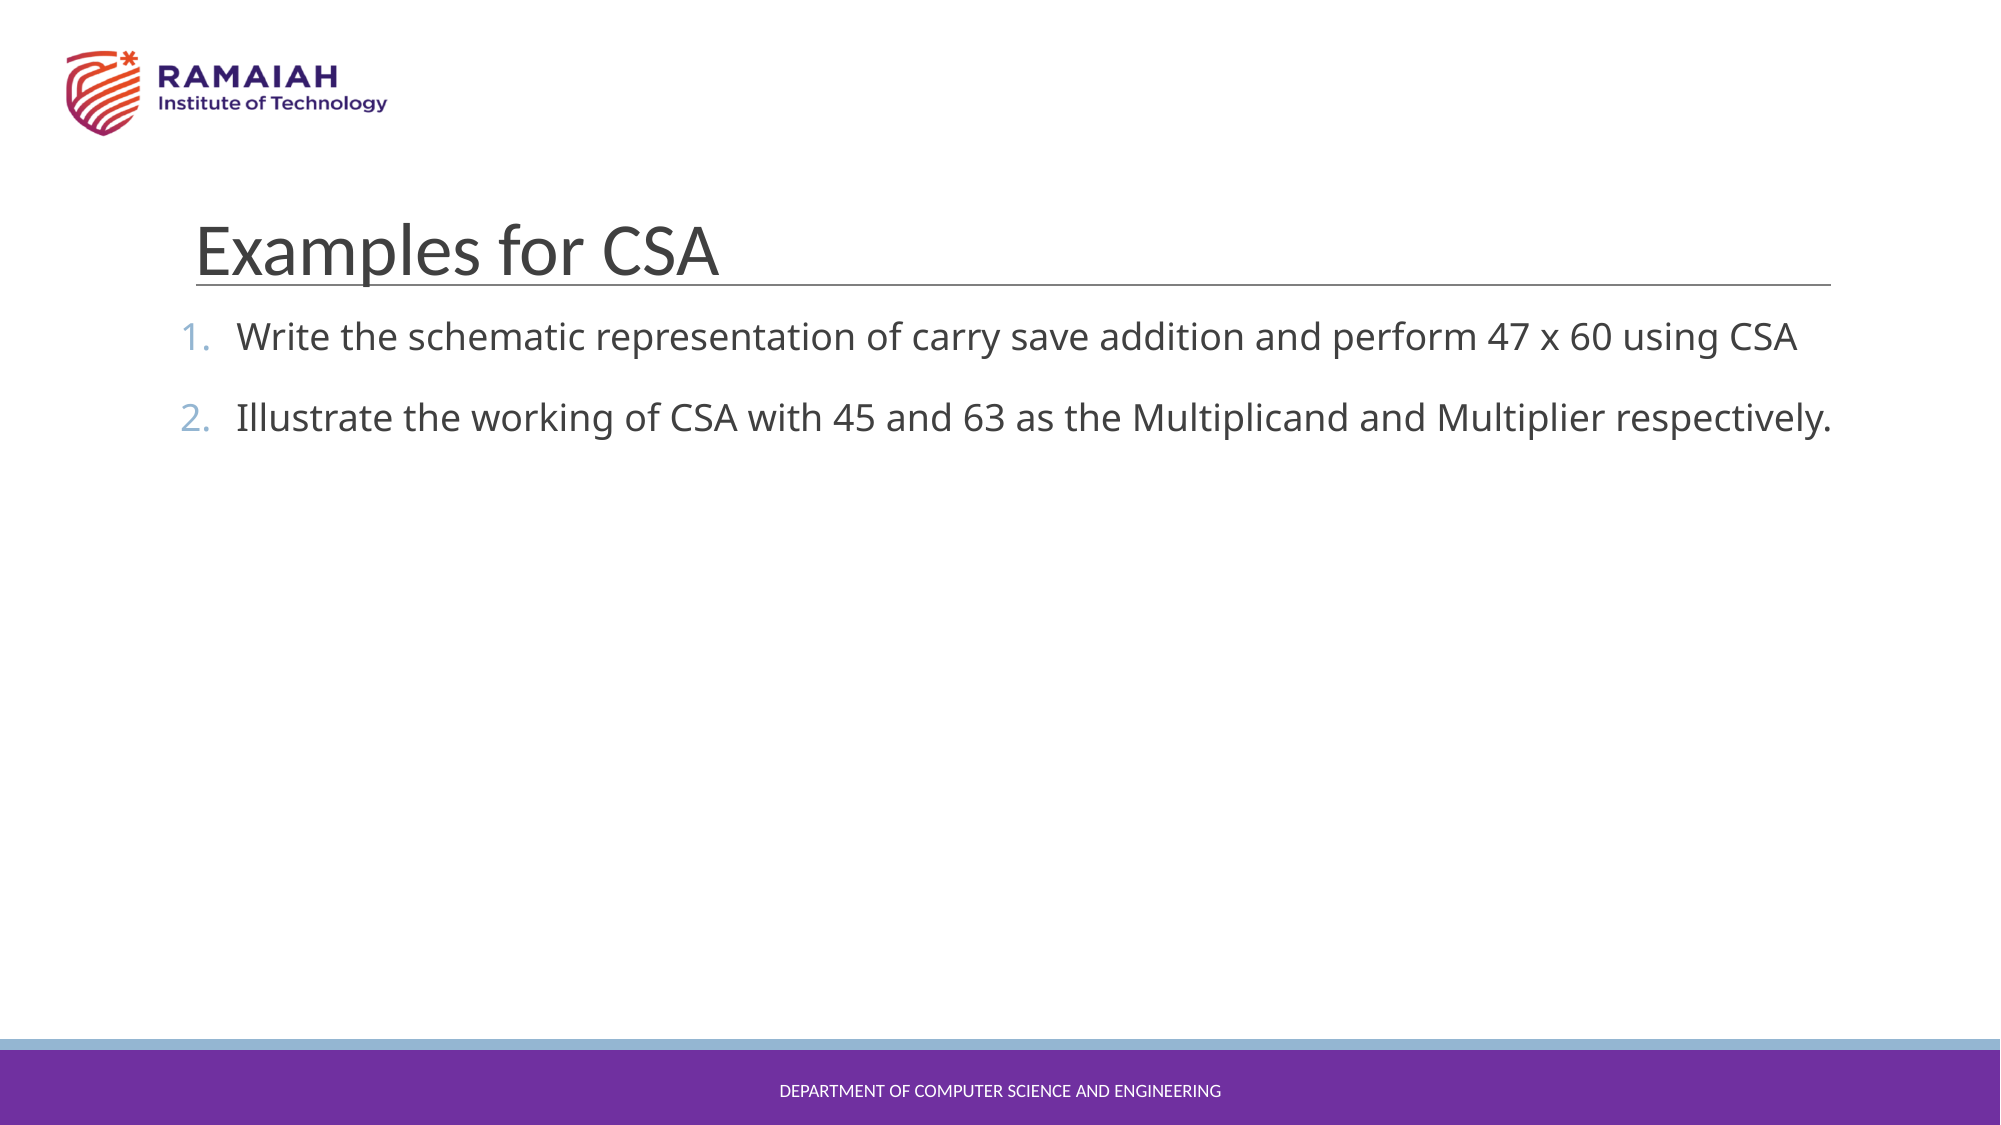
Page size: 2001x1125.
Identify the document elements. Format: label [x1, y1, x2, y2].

list [179, 298, 1946, 959]
text_box [604, 1059, 1396, 1120]
picture [28, 5, 429, 166]
title [179, 60, 1637, 298]
